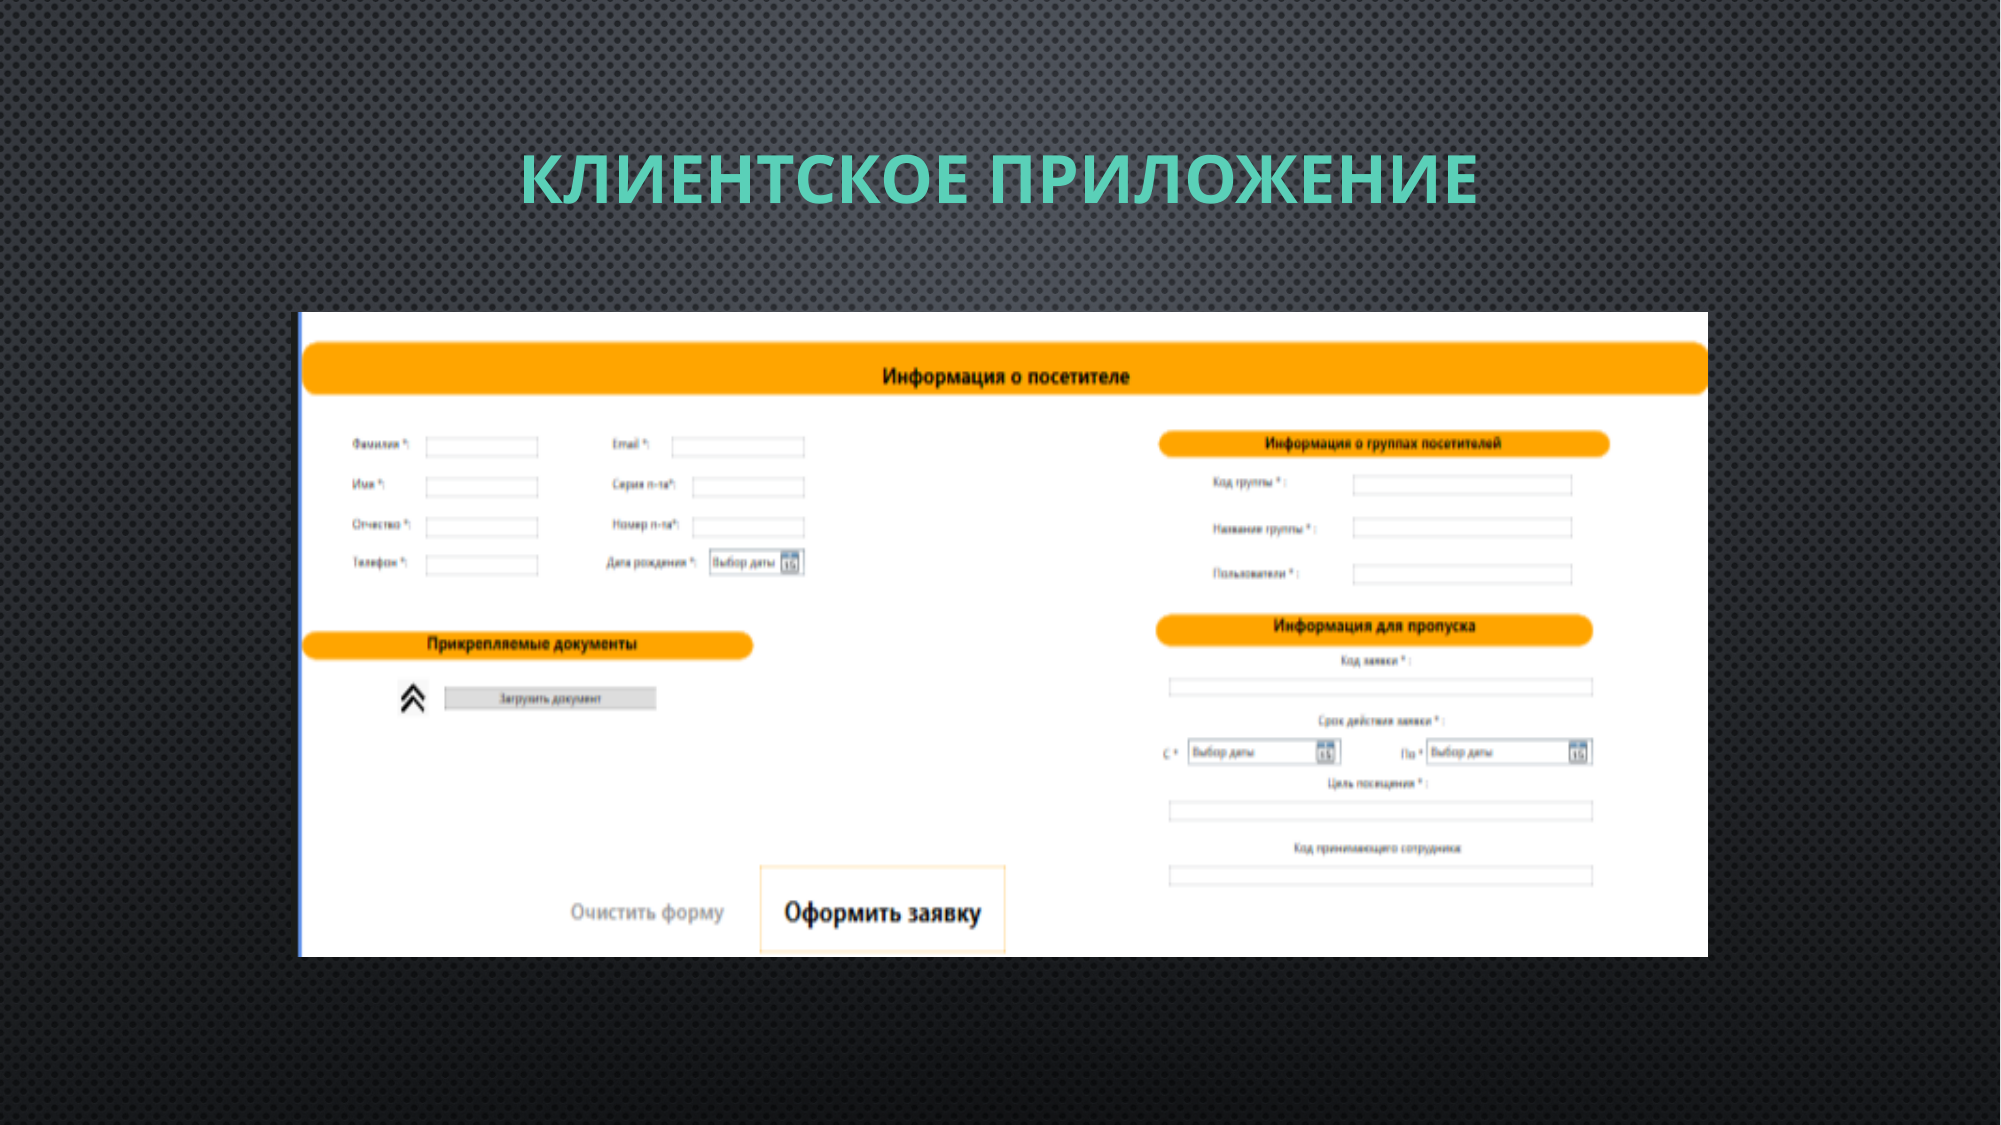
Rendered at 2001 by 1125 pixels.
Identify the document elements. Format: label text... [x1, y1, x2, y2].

picture [291, 312, 1709, 957]
title Клиентское приложение [187, 99, 1813, 255]
